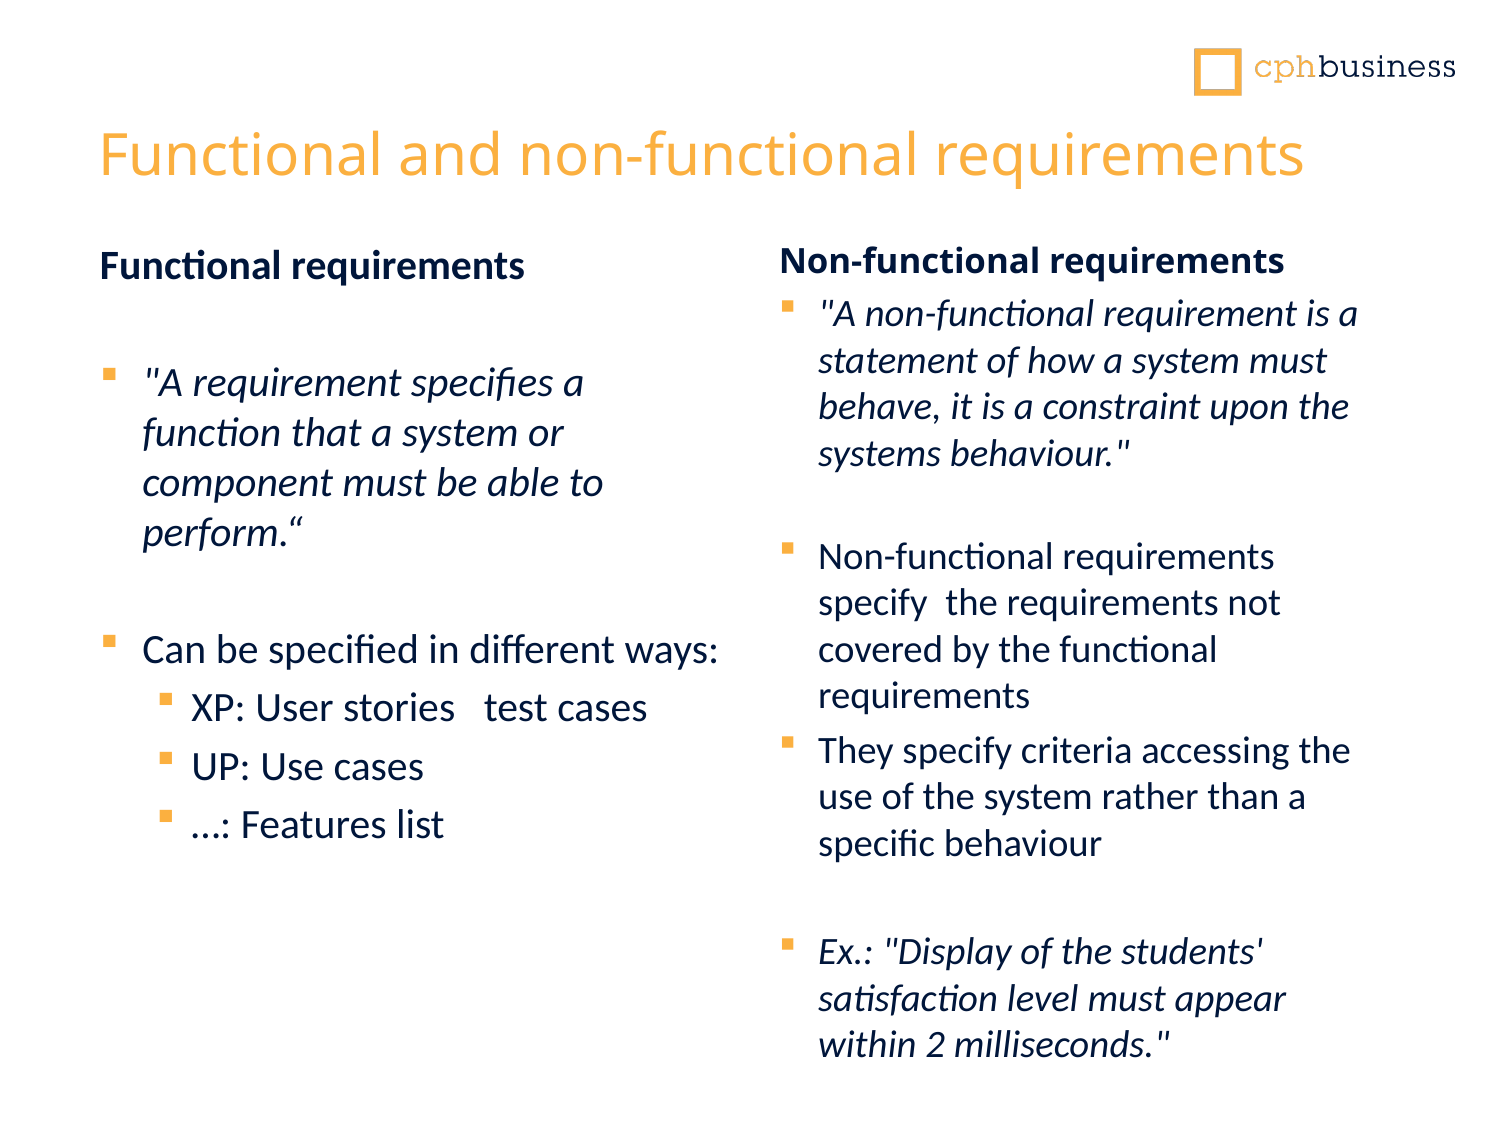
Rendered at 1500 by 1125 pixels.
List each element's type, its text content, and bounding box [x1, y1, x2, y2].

picture [1147, 1, 1500, 143]
list Functional requirements "A requirement specifies a function that a system or component must be able to perform.“ Can be specified in different ways: XP: User stories test cases UP: Use cases …: Features list [83, 298, 738, 1080]
list Non-functional requirements "A non-functional requirement is a statement of how a system must behave, it is a constraint upon the systems behaviour." Non-functional requirements specify the requirements not covered by the functional requirements They specify criteria accessing the use of the system rather than a specific behaviour Ex.: "Display of the students' satisfaction level must appear within 2 milliseconds." [762, 298, 1411, 1080]
list Functional and non-functional requirements [83, 109, 1411, 298]
